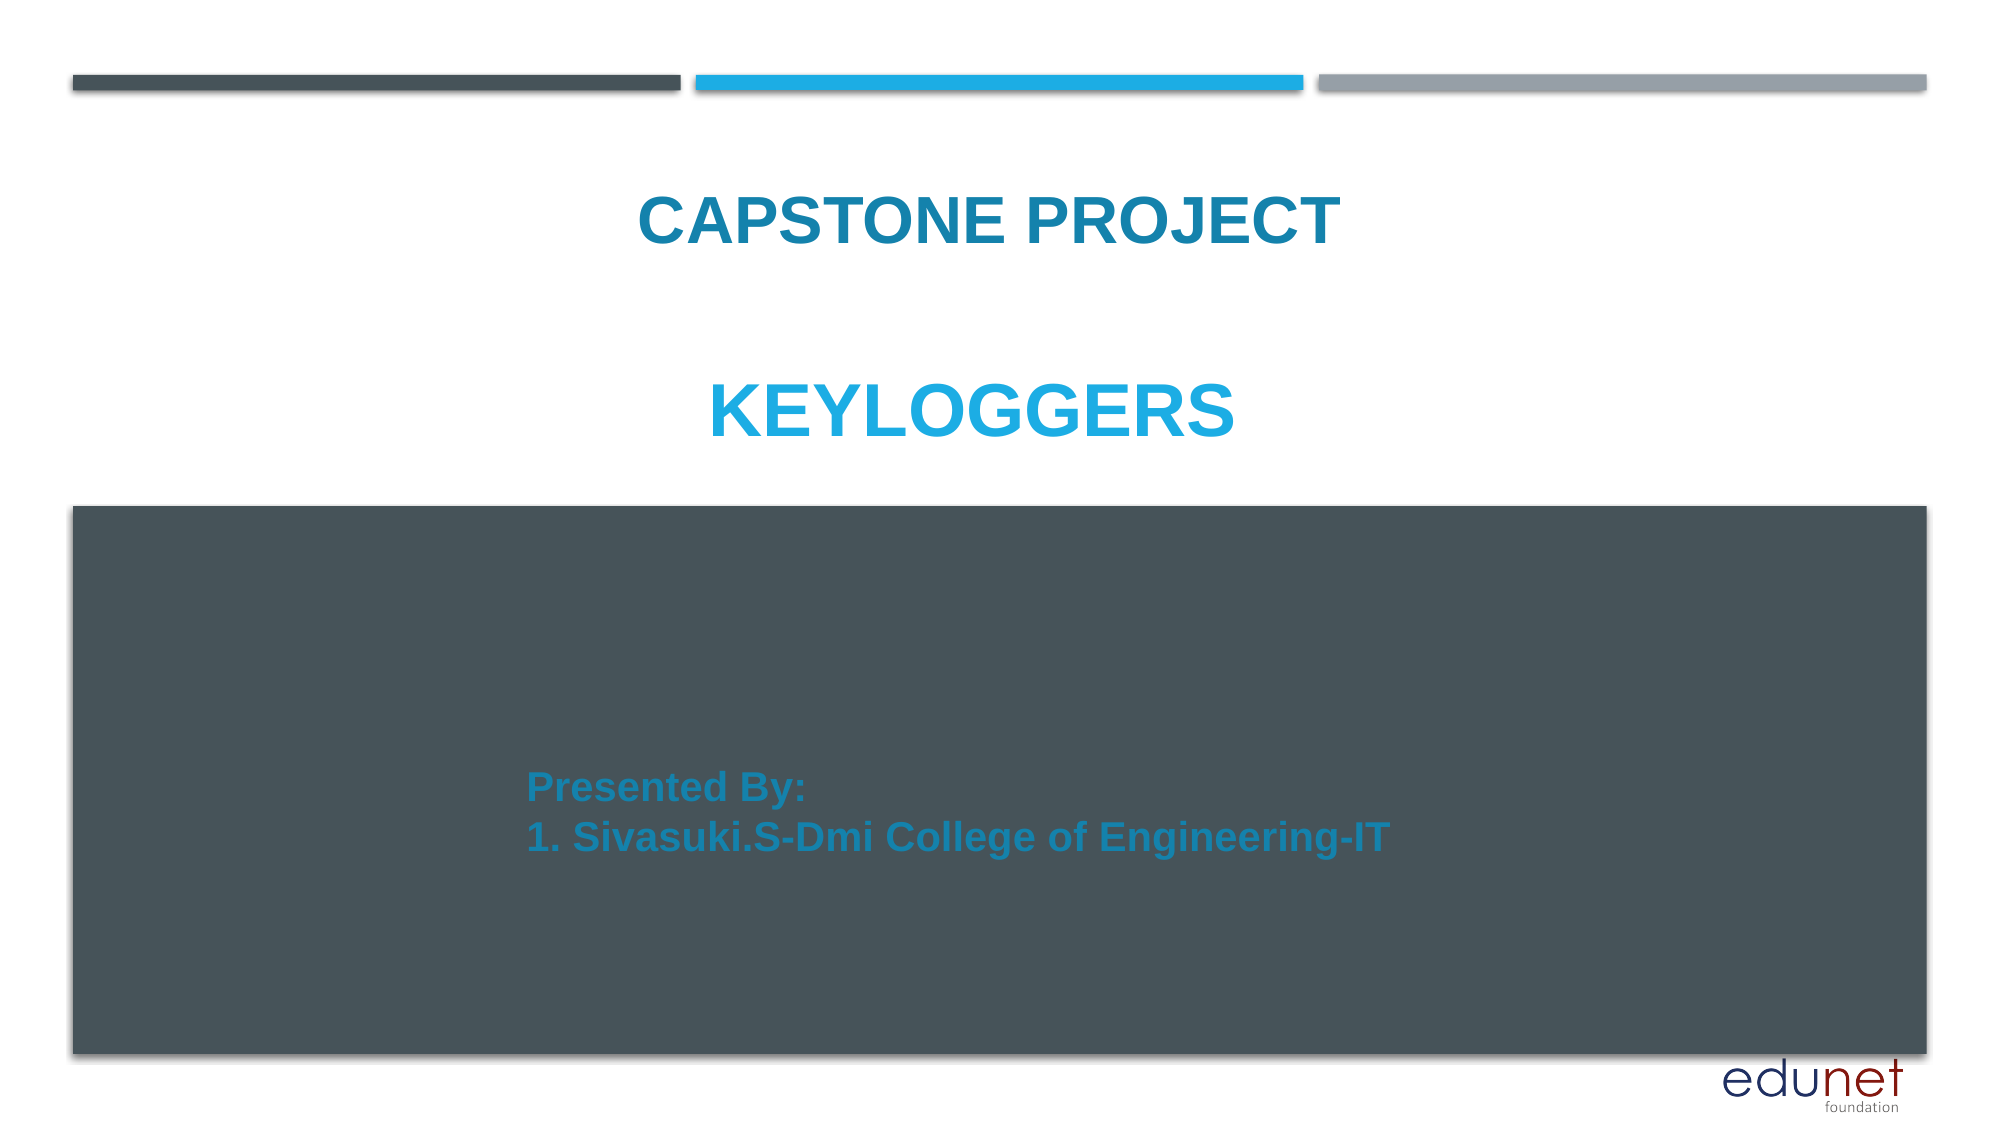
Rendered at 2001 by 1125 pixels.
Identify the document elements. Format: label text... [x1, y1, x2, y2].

picture [1719, 1056, 1905, 1116]
text_box CAPSTONE PROJECT [0, 169, 2000, 265]
title keyloggers [222, 298, 1723, 460]
text_box Presented By: 1. Sivasuki.S-Dmi College of Engineering-IT [511, 752, 1821, 868]
